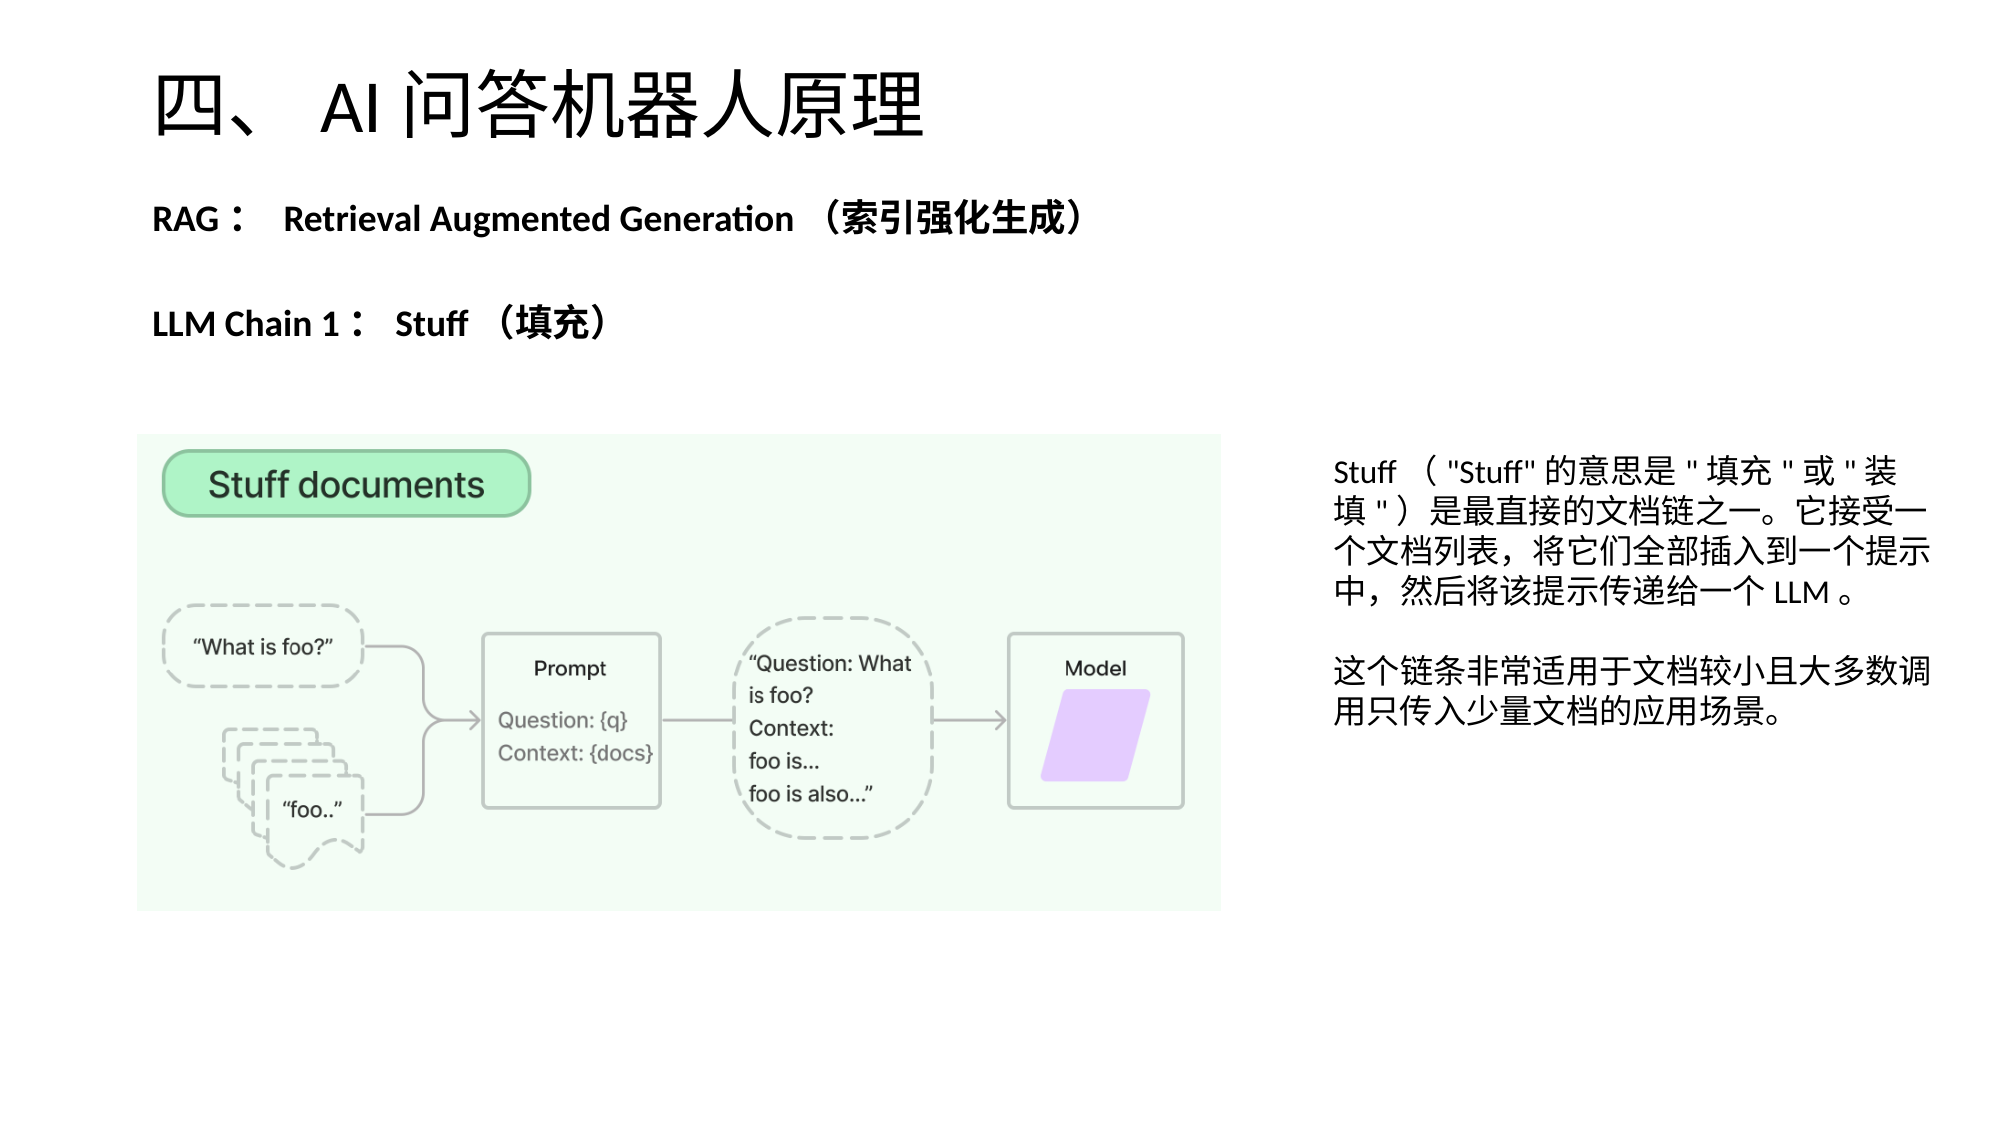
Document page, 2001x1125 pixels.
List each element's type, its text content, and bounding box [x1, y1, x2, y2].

text_box Stuff（"Stuff"的意思是"填充"或"装填"）是最直接的文档链之一。它接受一个文档列表，将它们全部插入到一个提示中，然后将该提示传递给一个LLM。 这个链条非常适用于文档较小且大多数调用只传入少量文档的应用场景。 [1318, 443, 1976, 738]
picture [136, 434, 1222, 912]
text_box LLM Chain 1：Stuff（填充） [137, 291, 1749, 397]
text_box RAG： Retrieval Augmented Generation（索引强化生成） [137, 186, 1138, 291]
title 四、AI问答机器人原理 [137, 0, 1863, 218]
